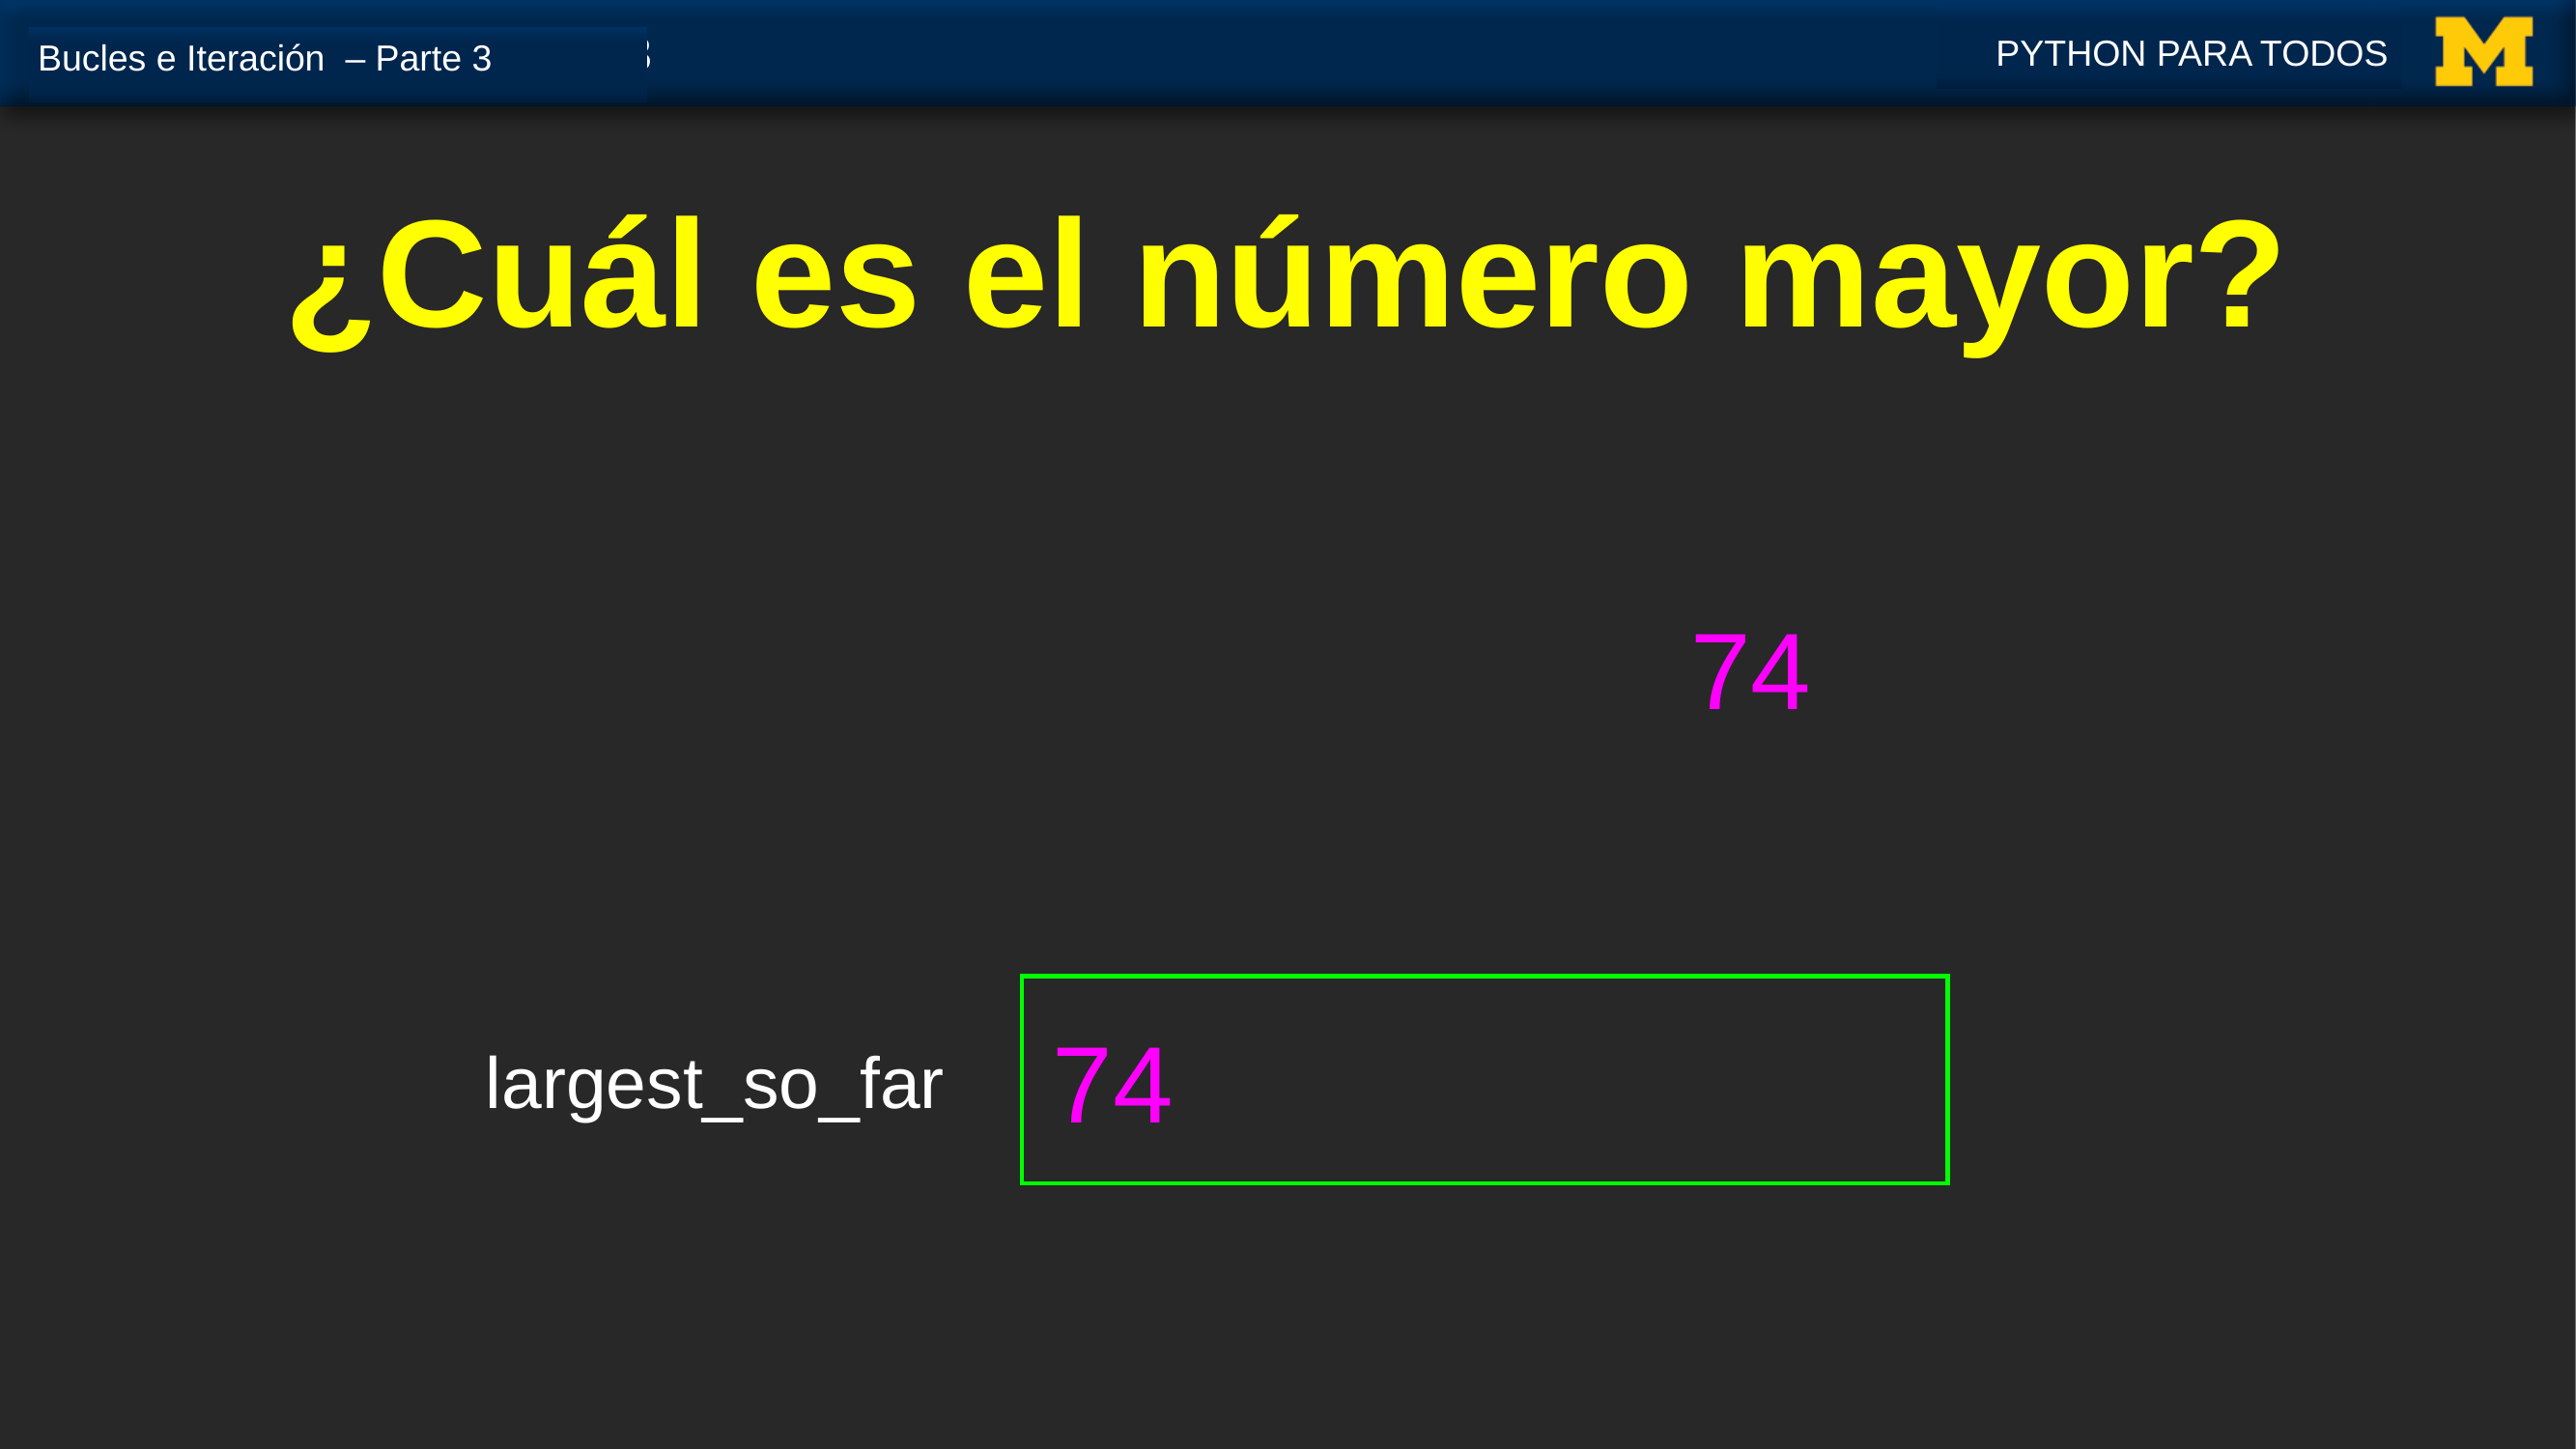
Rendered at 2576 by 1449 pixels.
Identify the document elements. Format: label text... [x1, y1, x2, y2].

picture [0, 0, 2576, 1449]
title ¿Cuál es el número mayor? [183, 129, 2391, 403]
text_box [1022, 976, 1948, 1183]
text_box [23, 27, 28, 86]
text_box 74 [1690, 572, 1851, 759]
text_box largest_so_far [450, 1030, 980, 1129]
text_box 74 [1052, 991, 1388, 1168]
